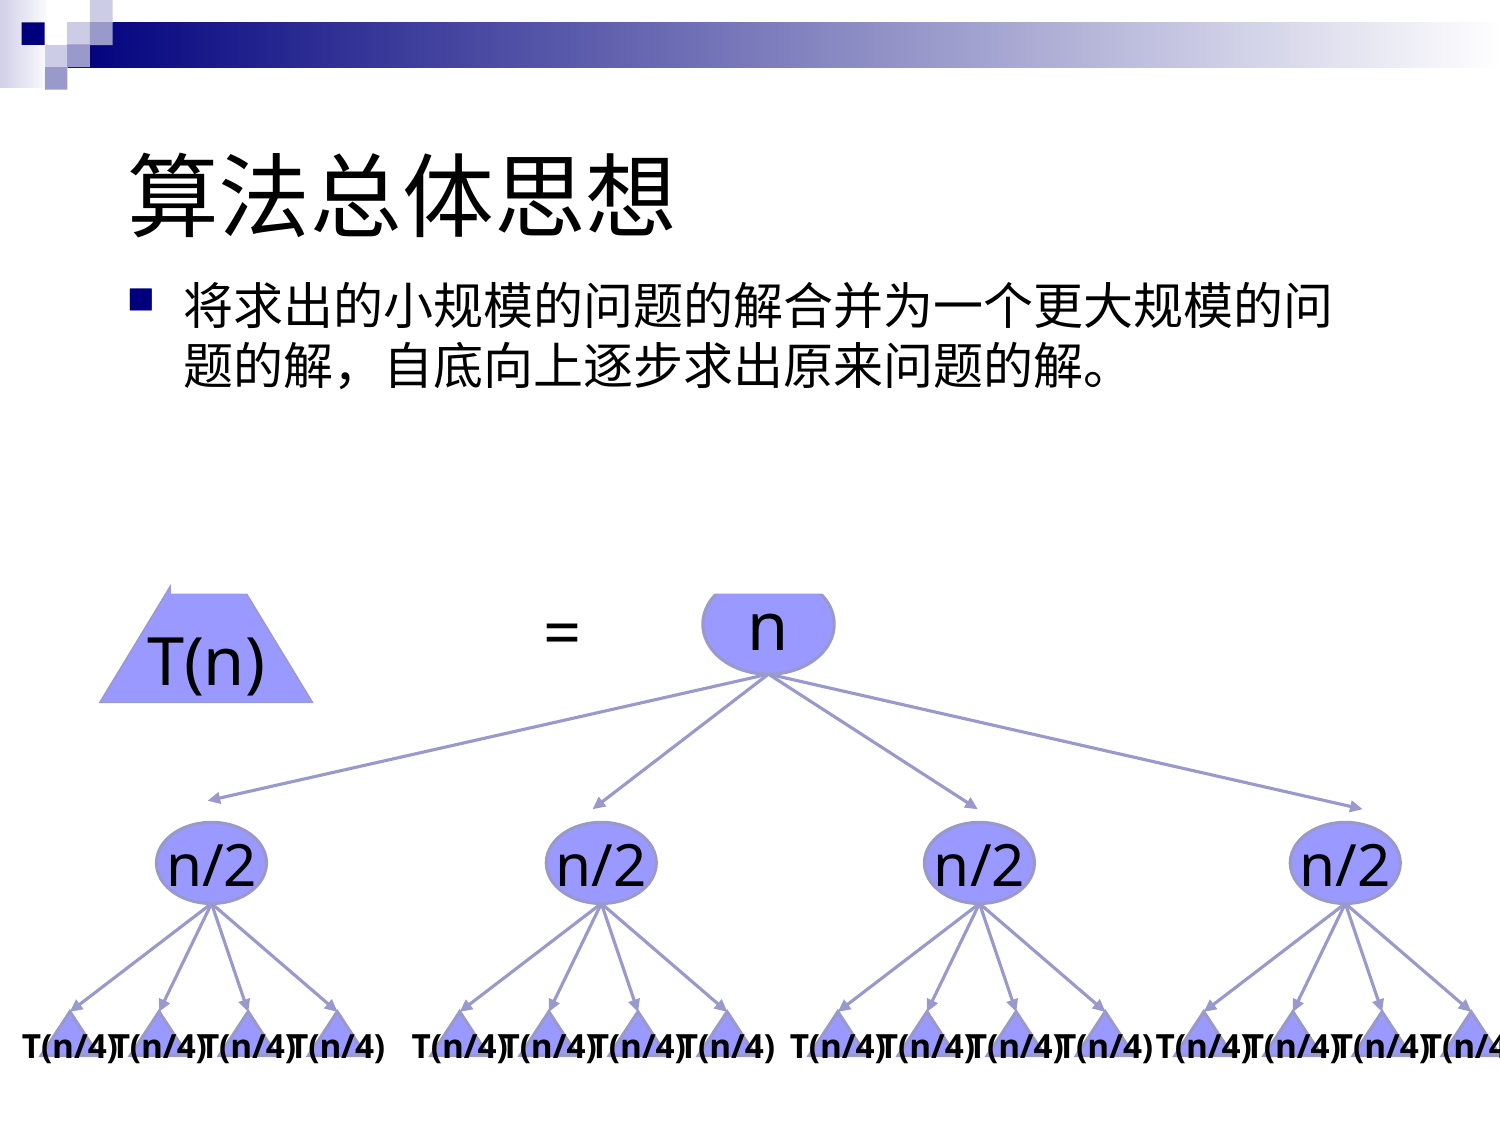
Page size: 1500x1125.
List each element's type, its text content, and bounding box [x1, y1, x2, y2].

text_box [808, 822, 1135, 1056]
text_box 算法总体思想 [112, 99, 1388, 267]
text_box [40, 822, 367, 1056]
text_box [978, 675, 1363, 810]
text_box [592, 675, 767, 810]
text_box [207, 675, 591, 801]
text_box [768, 675, 978, 810]
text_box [430, 822, 757, 1056]
text_box 将求出的小规模的问题的解合并为一个更大规模的问题的解，自底向上逐步求出原来问题的解。 [112, 267, 1388, 943]
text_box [1174, 822, 1500, 1056]
text_box T(n) [99, 682, 112, 703]
